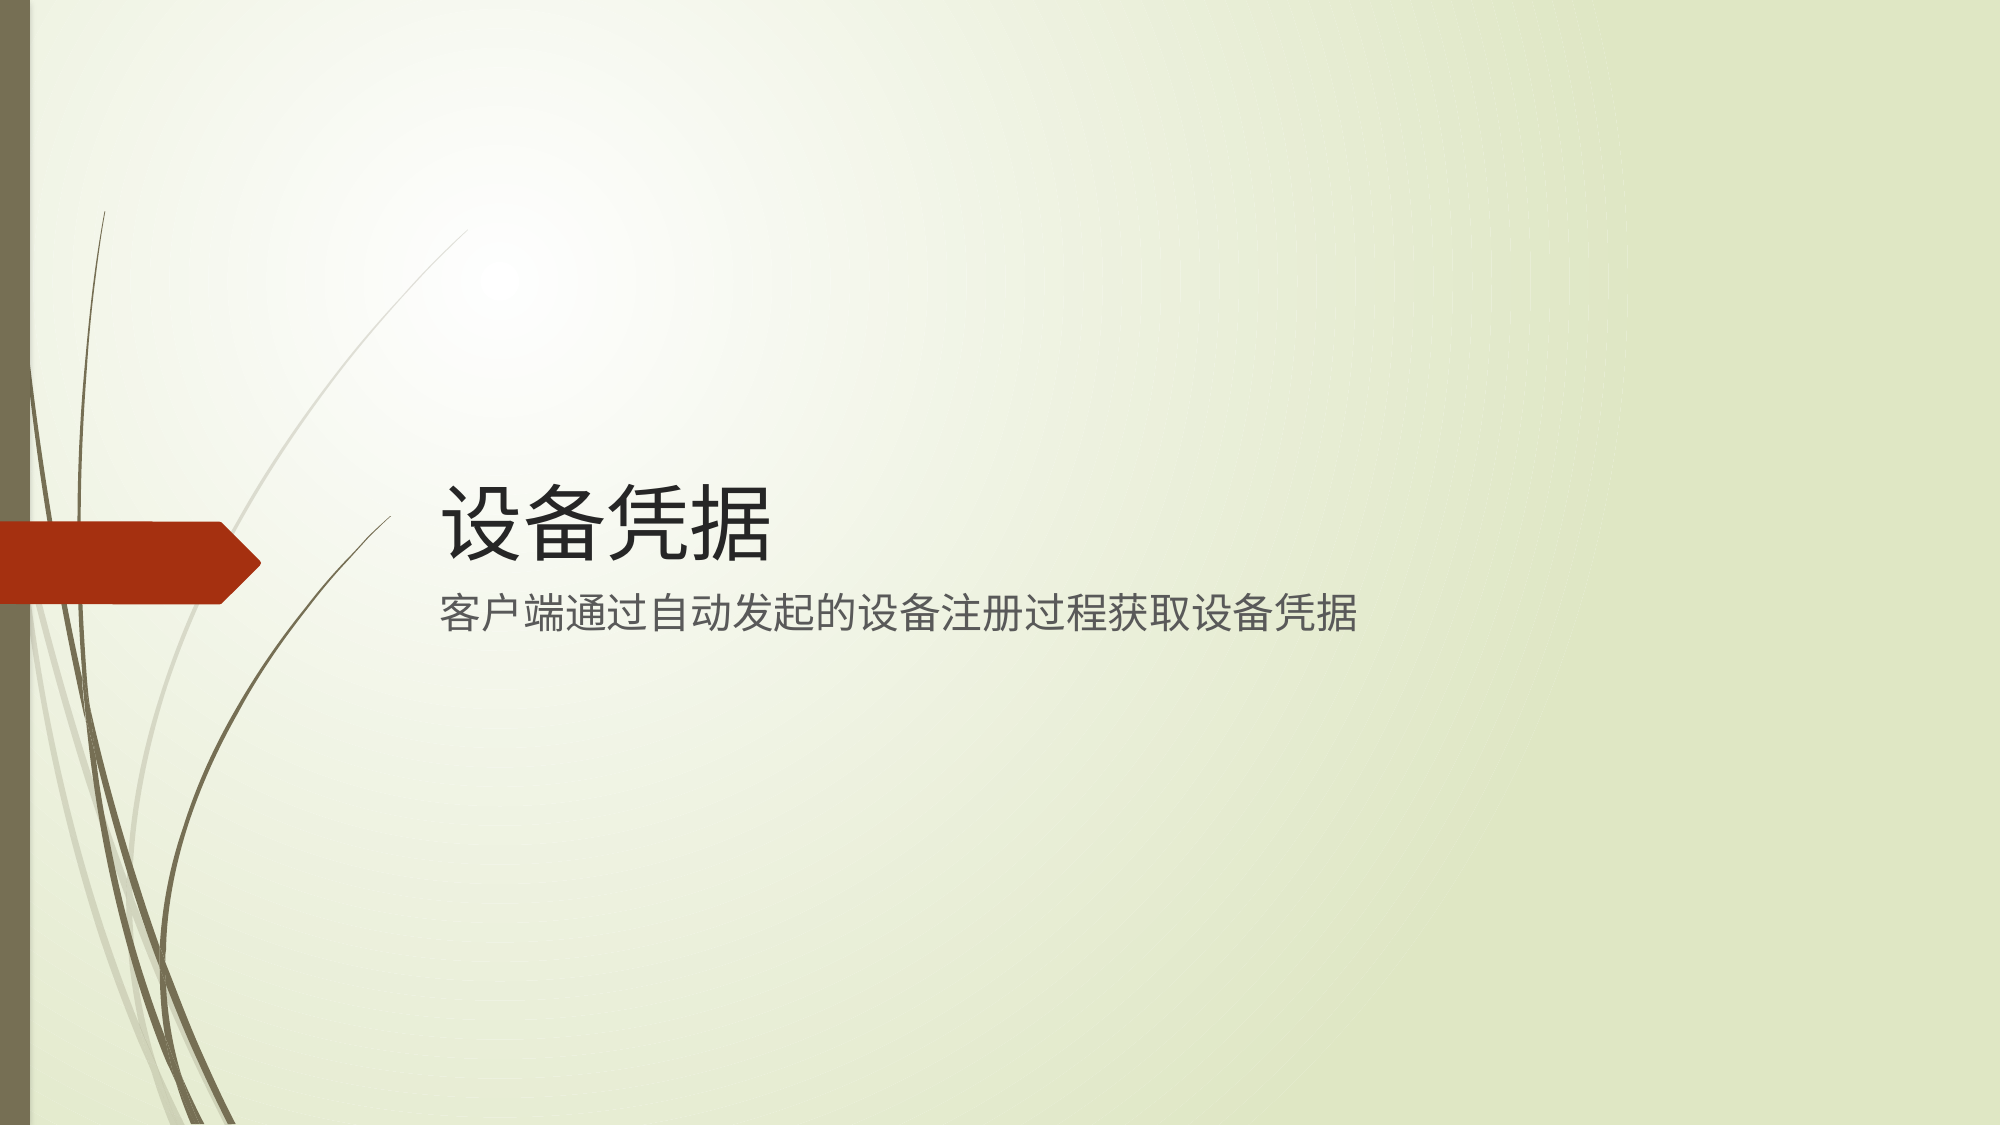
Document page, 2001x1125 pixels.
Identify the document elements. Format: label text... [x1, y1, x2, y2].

title 设备凭据 [424, 337, 1888, 579]
list 客户端通过自动发起的设备注册过程获取设备凭据 [424, 579, 1888, 721]
